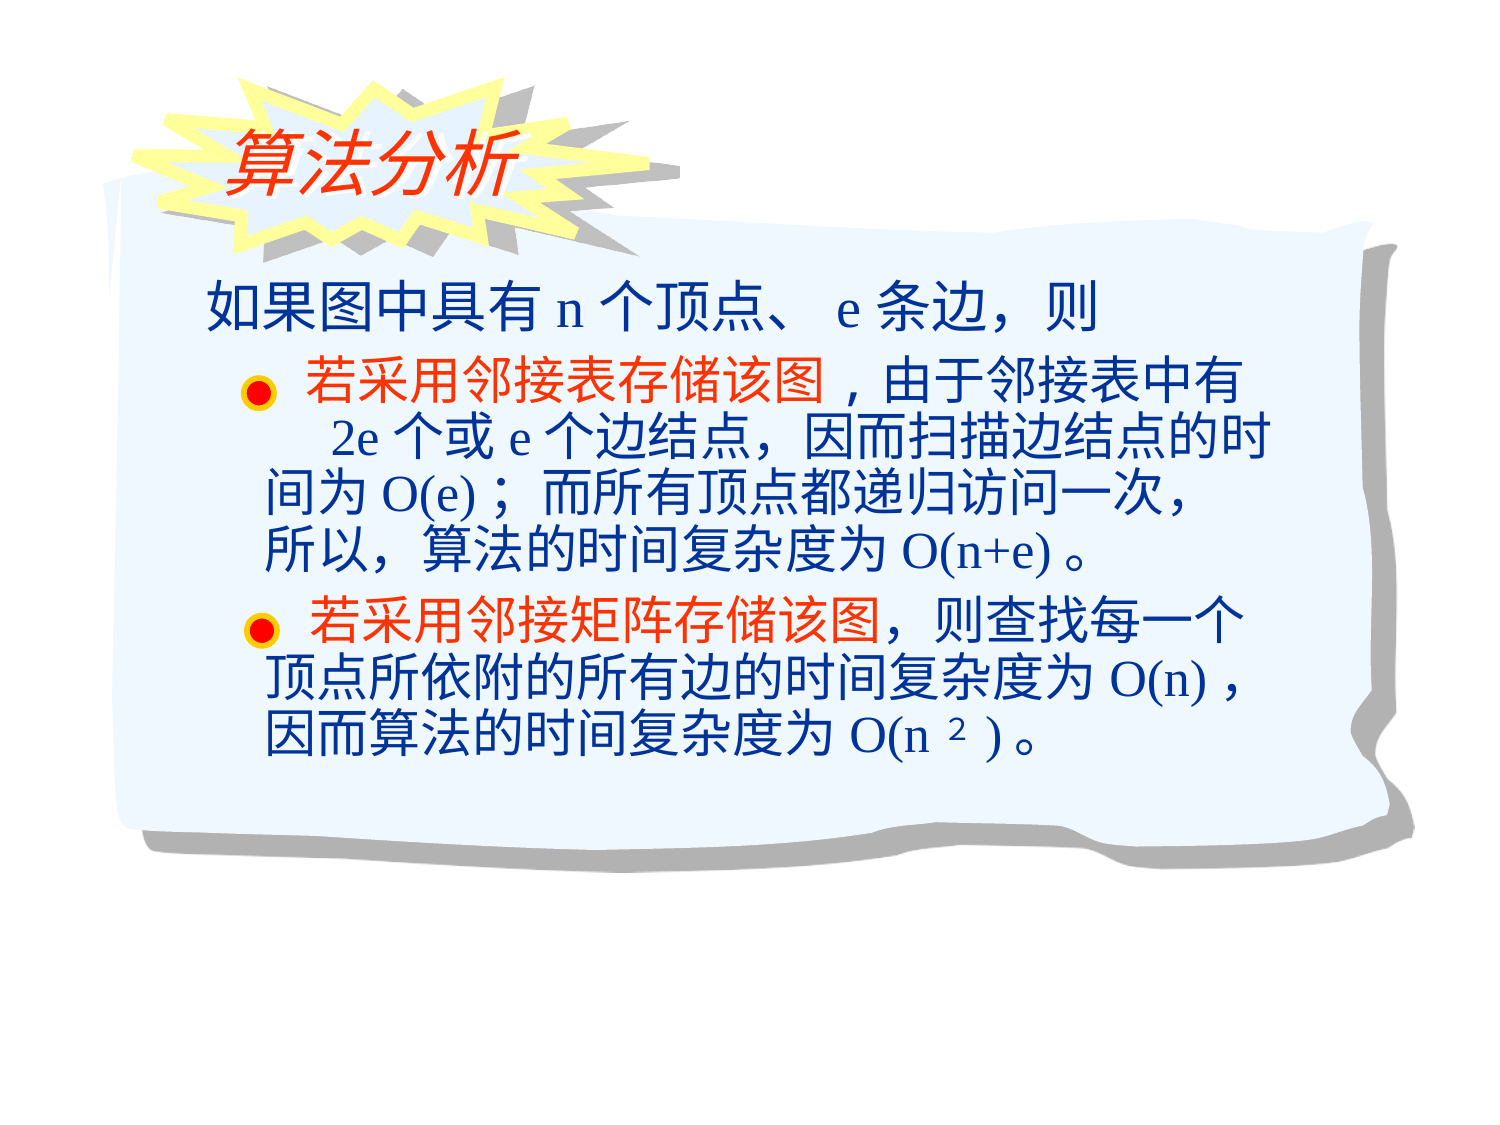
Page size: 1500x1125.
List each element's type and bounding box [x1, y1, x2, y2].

text_box [102, 162, 1413, 851]
text_box [190, 587, 1441, 772]
text_box [133, 74, 647, 263]
